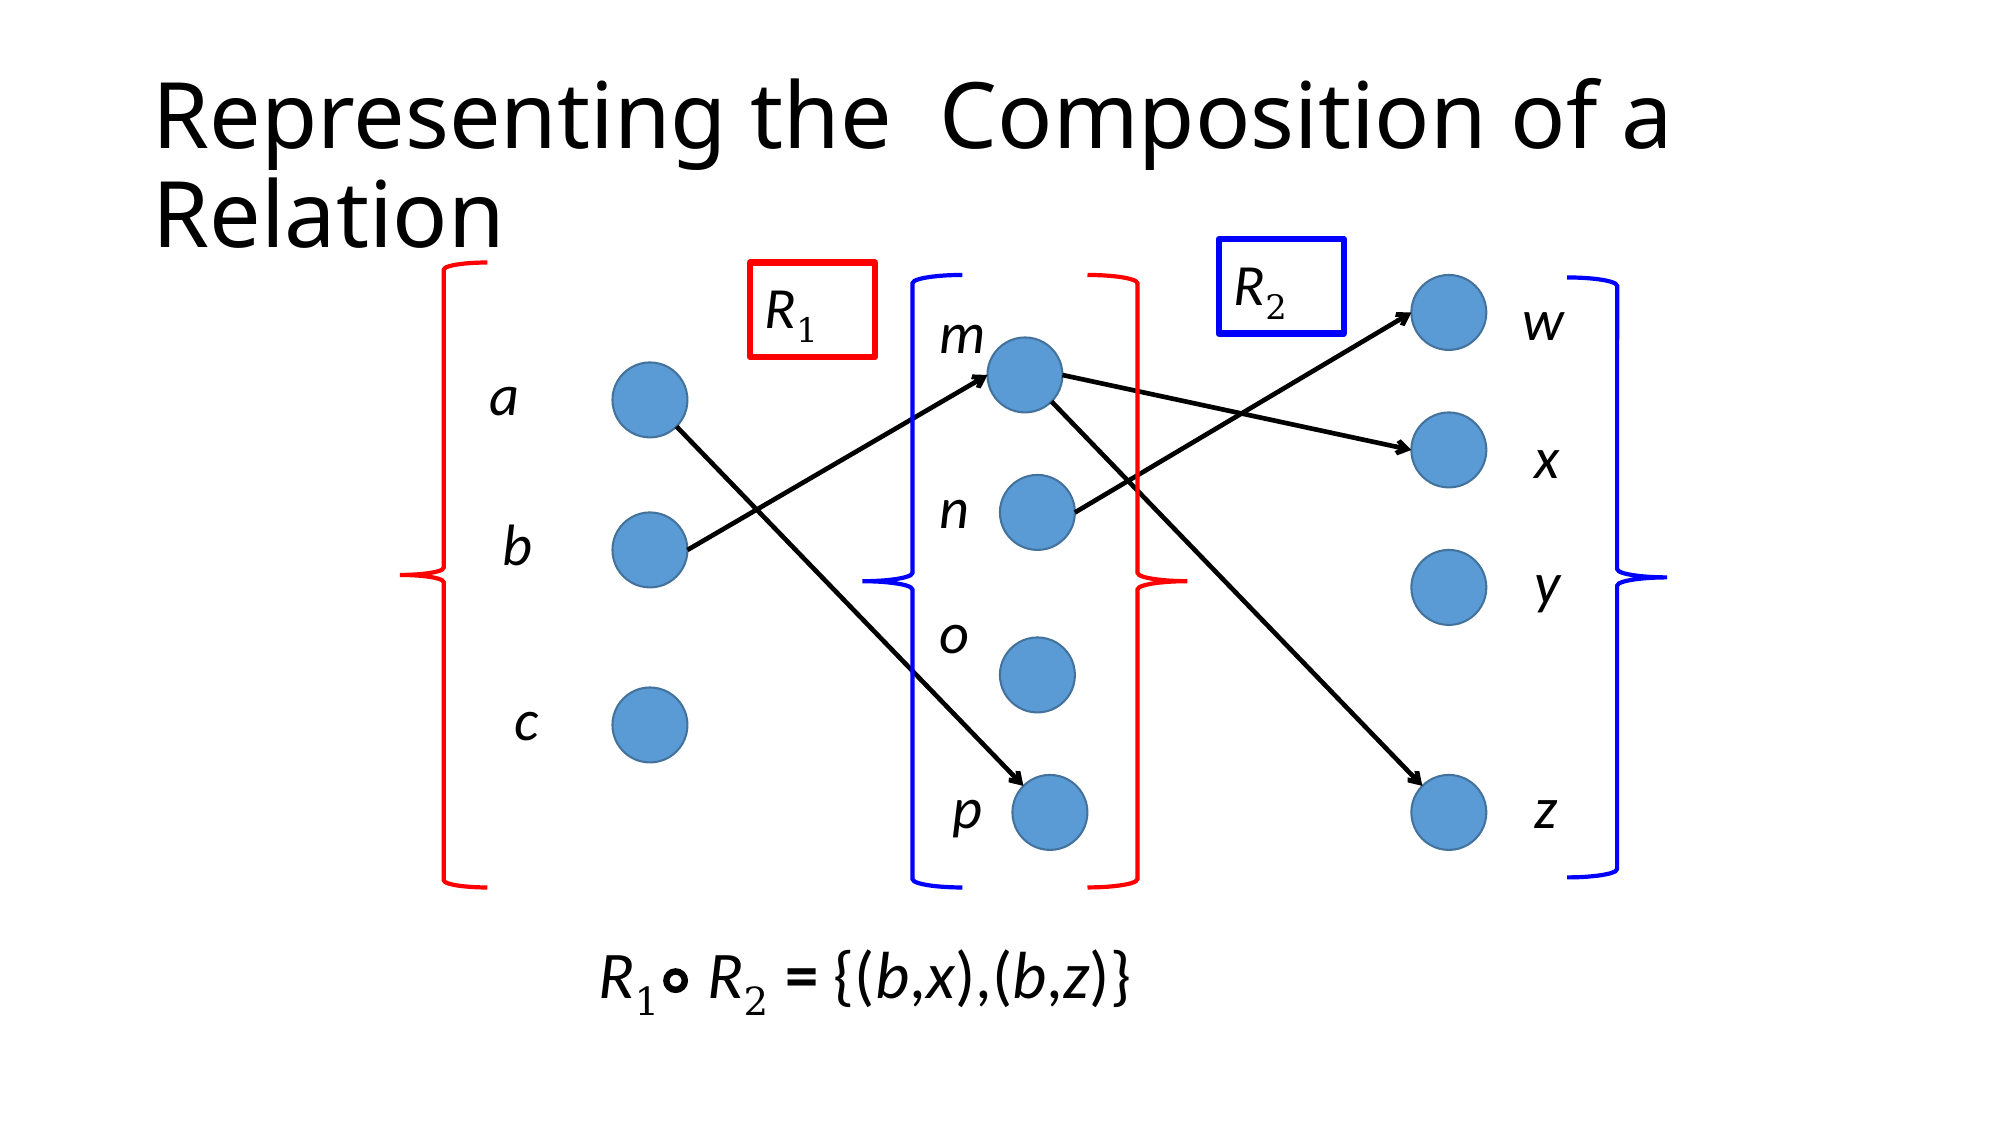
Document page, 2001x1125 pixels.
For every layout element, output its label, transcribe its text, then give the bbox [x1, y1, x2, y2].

text_box m [924, 287, 988, 373]
text_box a [488, 350, 538, 435]
text_box [1567, 276, 1668, 879]
text_box [911, 786, 963, 889]
text_box z [1519, 762, 1567, 848]
text_box [1087, 273, 1139, 312]
text_box R2 [1218, 239, 1344, 312]
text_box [1074, 312, 1412, 374]
text_box [1410, 773, 1488, 851]
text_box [687, 374, 988, 426]
text_box [1423, 548, 1488, 626]
text_box [611, 361, 687, 439]
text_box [1062, 374, 1412, 401]
text_box c [499, 675, 563, 760]
text_box [611, 686, 676, 764]
text_box [399, 261, 488, 889]
text_box y [1519, 537, 1567, 623]
text_box p [937, 786, 1000, 848]
title Representing the Composition of a Relation [137, 59, 1863, 278]
text_box [911, 273, 963, 374]
text_box w [1507, 275, 1570, 360]
text_box b [488, 500, 550, 585]
text_box [1024, 636, 1051, 714]
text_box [676, 426, 1024, 786]
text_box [1051, 401, 1423, 786]
text_box x [1519, 412, 1567, 498]
text_box [1087, 786, 1139, 889]
text_box [611, 511, 676, 589]
text_box [986, 336, 1064, 414]
text_box [1024, 473, 1051, 551]
text_box [1423, 411, 1488, 489]
text_box [1410, 273, 1488, 351]
text_box R1 [750, 262, 875, 357]
text_box R1∘ R2 = {(b,x),(b,z)} [575, 924, 1350, 1031]
text_box [1011, 773, 1087, 851]
